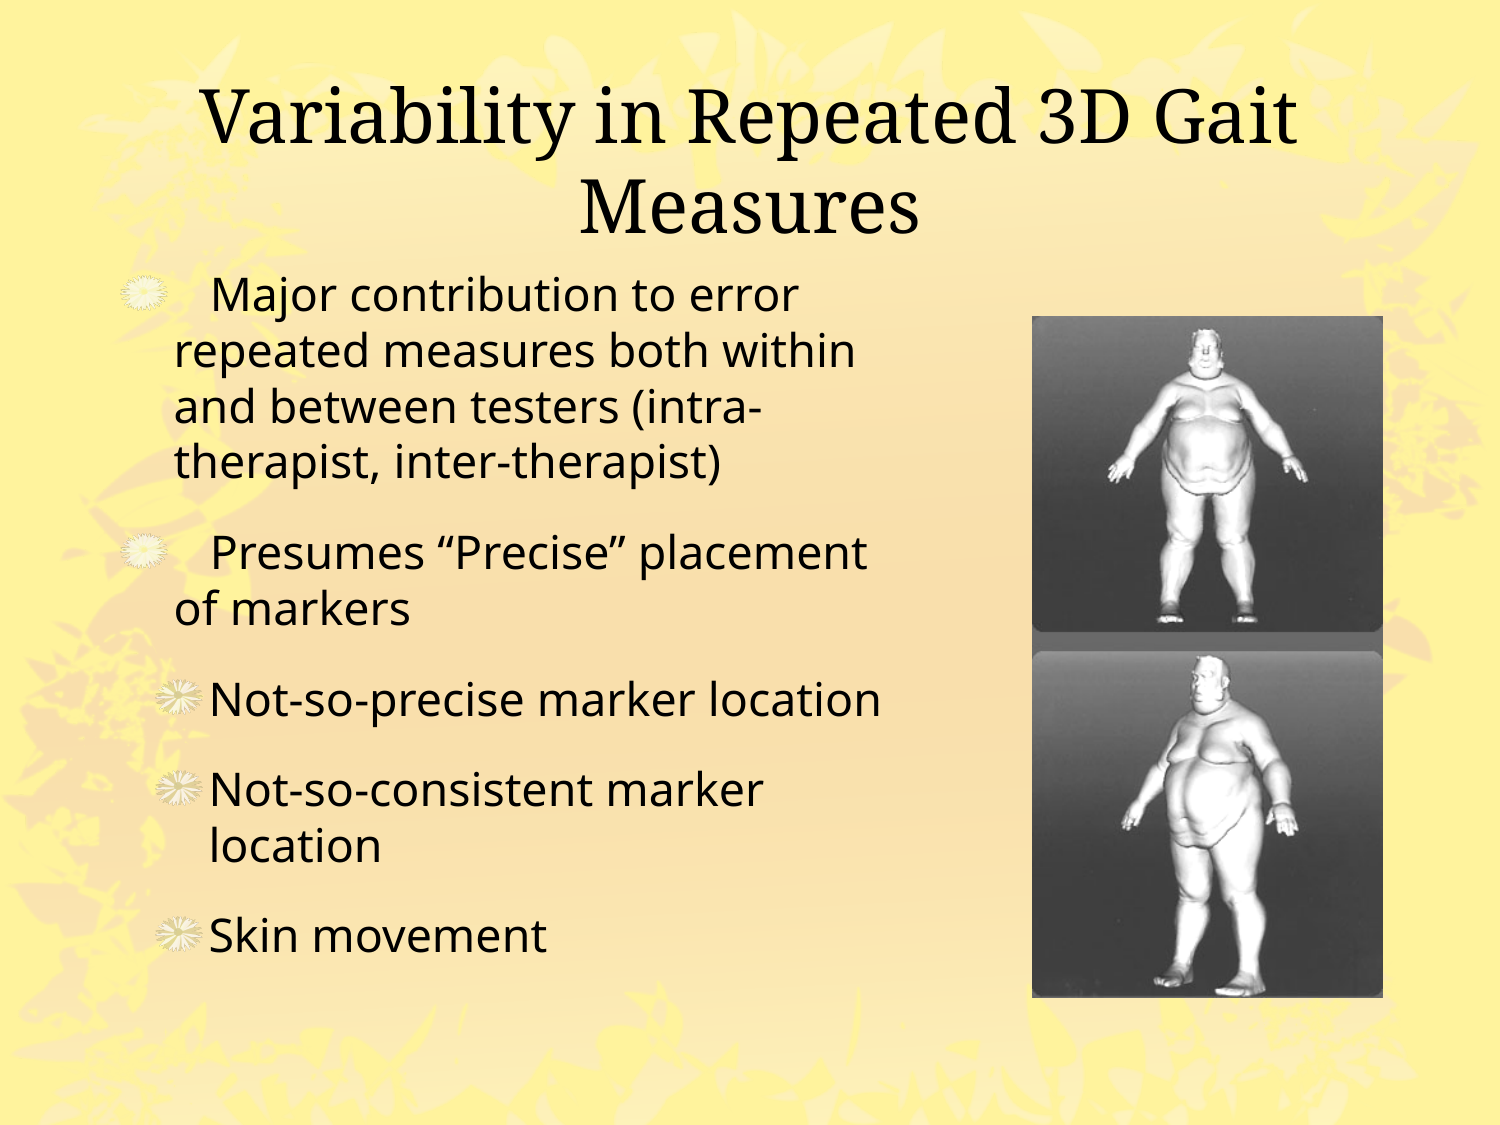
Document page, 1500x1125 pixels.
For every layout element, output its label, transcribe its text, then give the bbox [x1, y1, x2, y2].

list Major contribution to error repeated measures both within and between testers (intra-therapist, inter-therapist) Presumes “Precise” placement of markers Not-so-precise marker location Not-so-consistent marker location Skin movement [105, 257, 903, 998]
title Variability in Repeated 3D Gait Measures [75, 49, 1425, 267]
picture [0, 0, 1500, 1125]
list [1032, 316, 1384, 998]
